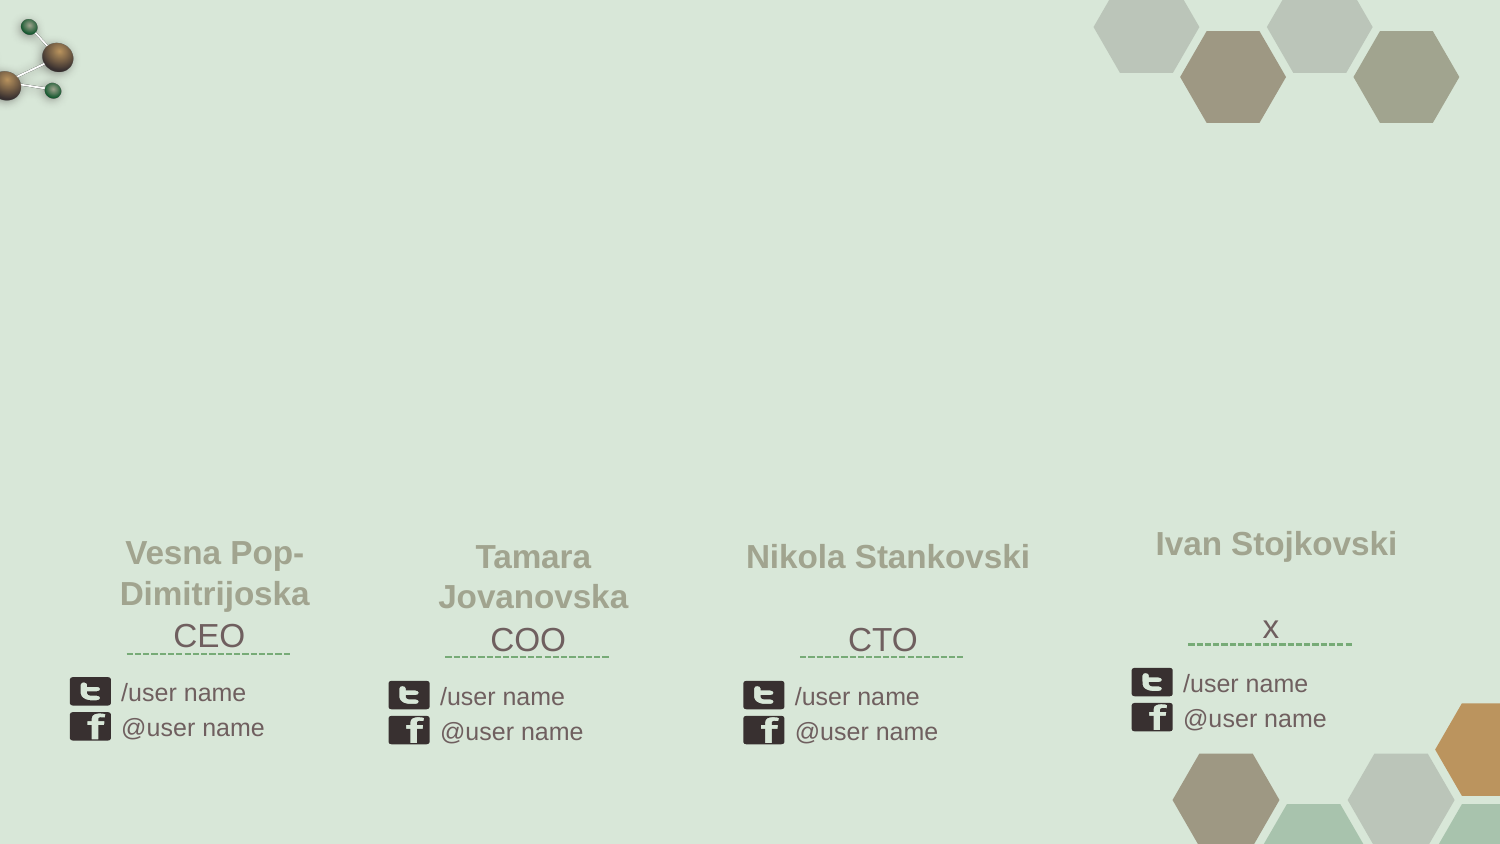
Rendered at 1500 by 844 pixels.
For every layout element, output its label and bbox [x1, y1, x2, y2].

picture [0, 0, 99, 136]
text_box [55, 531, 370, 741]
text_box [728, 535, 1043, 745]
text_box [1116, 522, 1431, 732]
text_box [373, 535, 688, 745]
